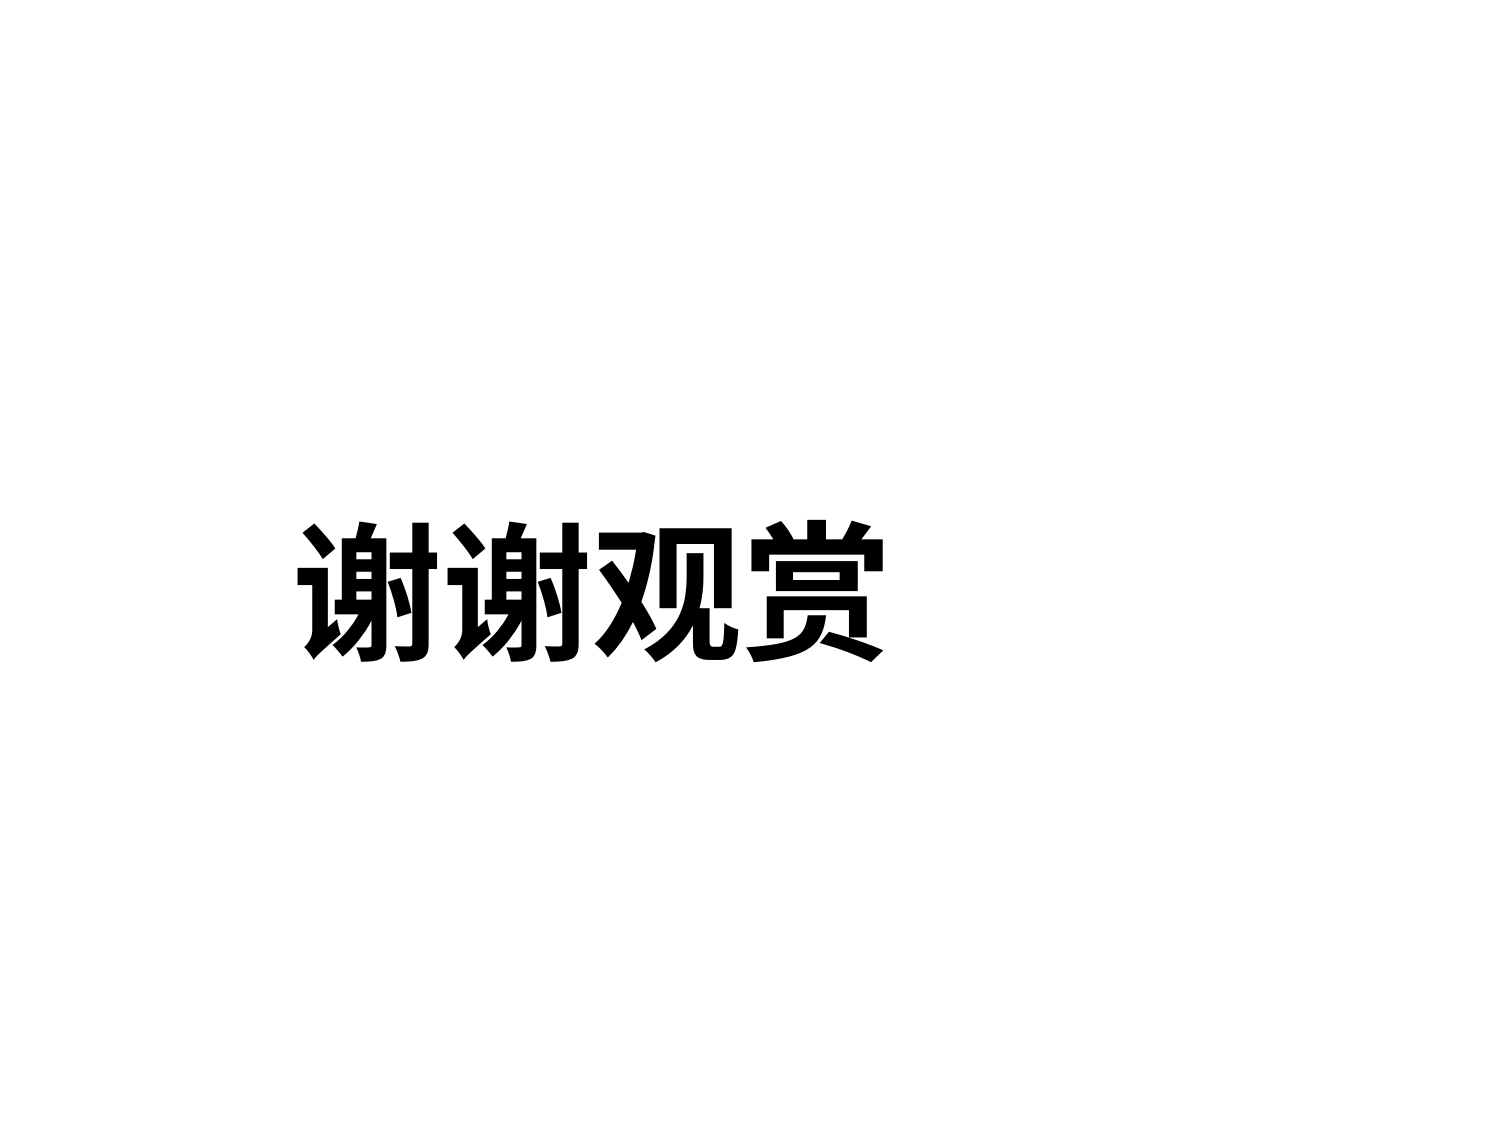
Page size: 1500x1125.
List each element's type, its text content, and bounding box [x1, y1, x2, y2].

text_box 谢谢观赏 [277, 456, 1306, 687]
